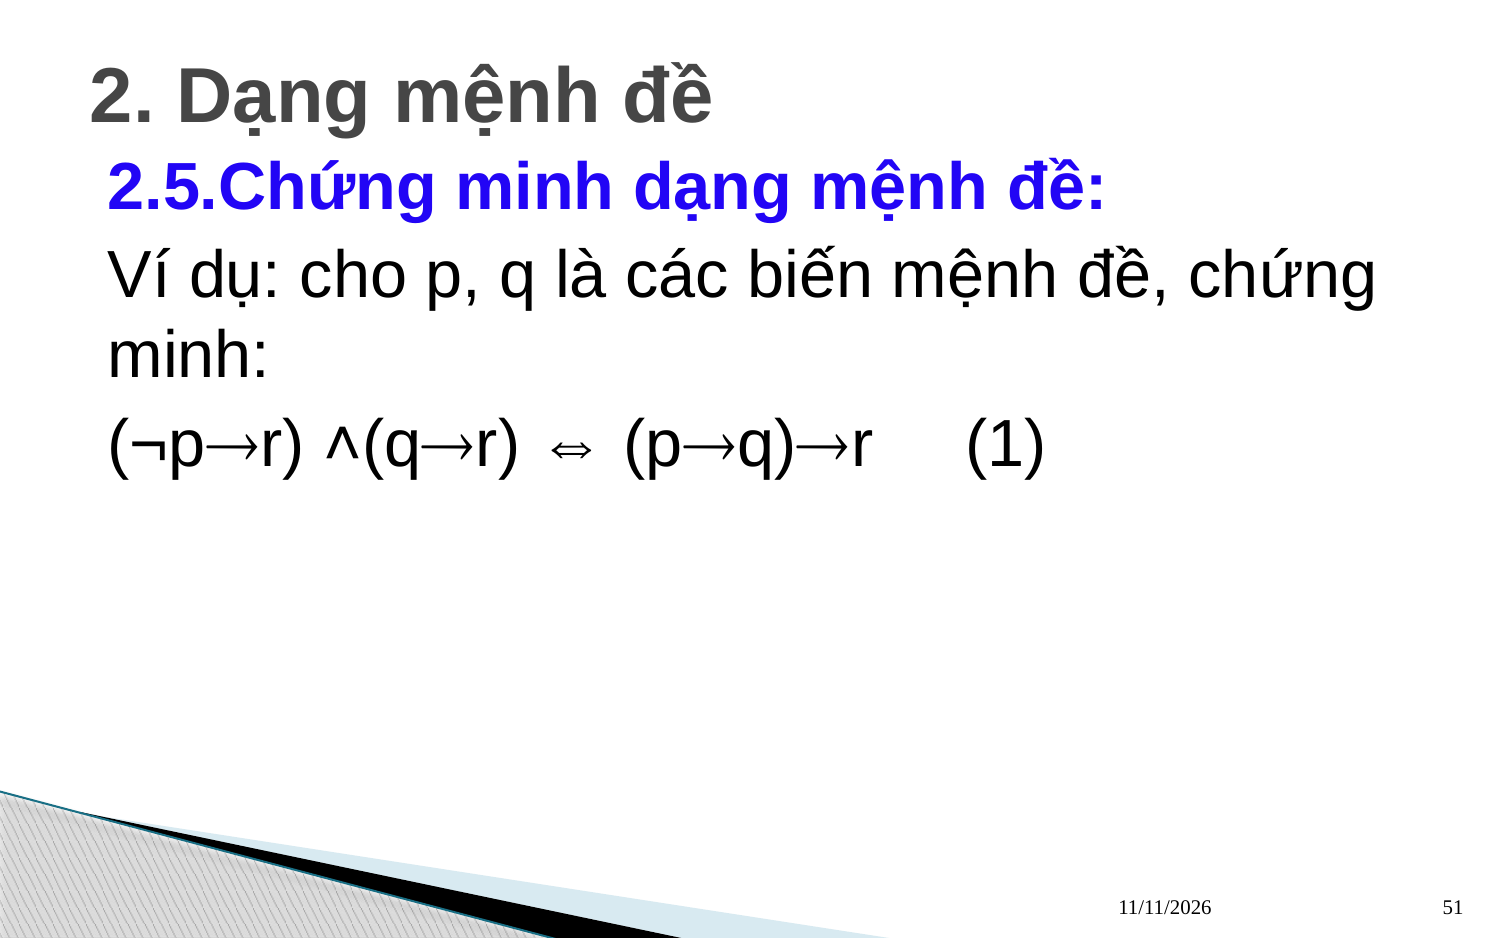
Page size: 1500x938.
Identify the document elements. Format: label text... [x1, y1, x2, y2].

list 2.5.Chứng minh dạng mệnh đề: Ví dụ: cho p, q là các biến mệnh đề, chứng minh: (¬pr) ˄(qr) ⇔ (pq)r (1) [75, 135, 1450, 822]
title 2. Dạng mệnh đề [75, 37, 1425, 146]
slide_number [1103, 875, 1418, 926]
slide_number 51 [1418, 875, 1479, 926]
